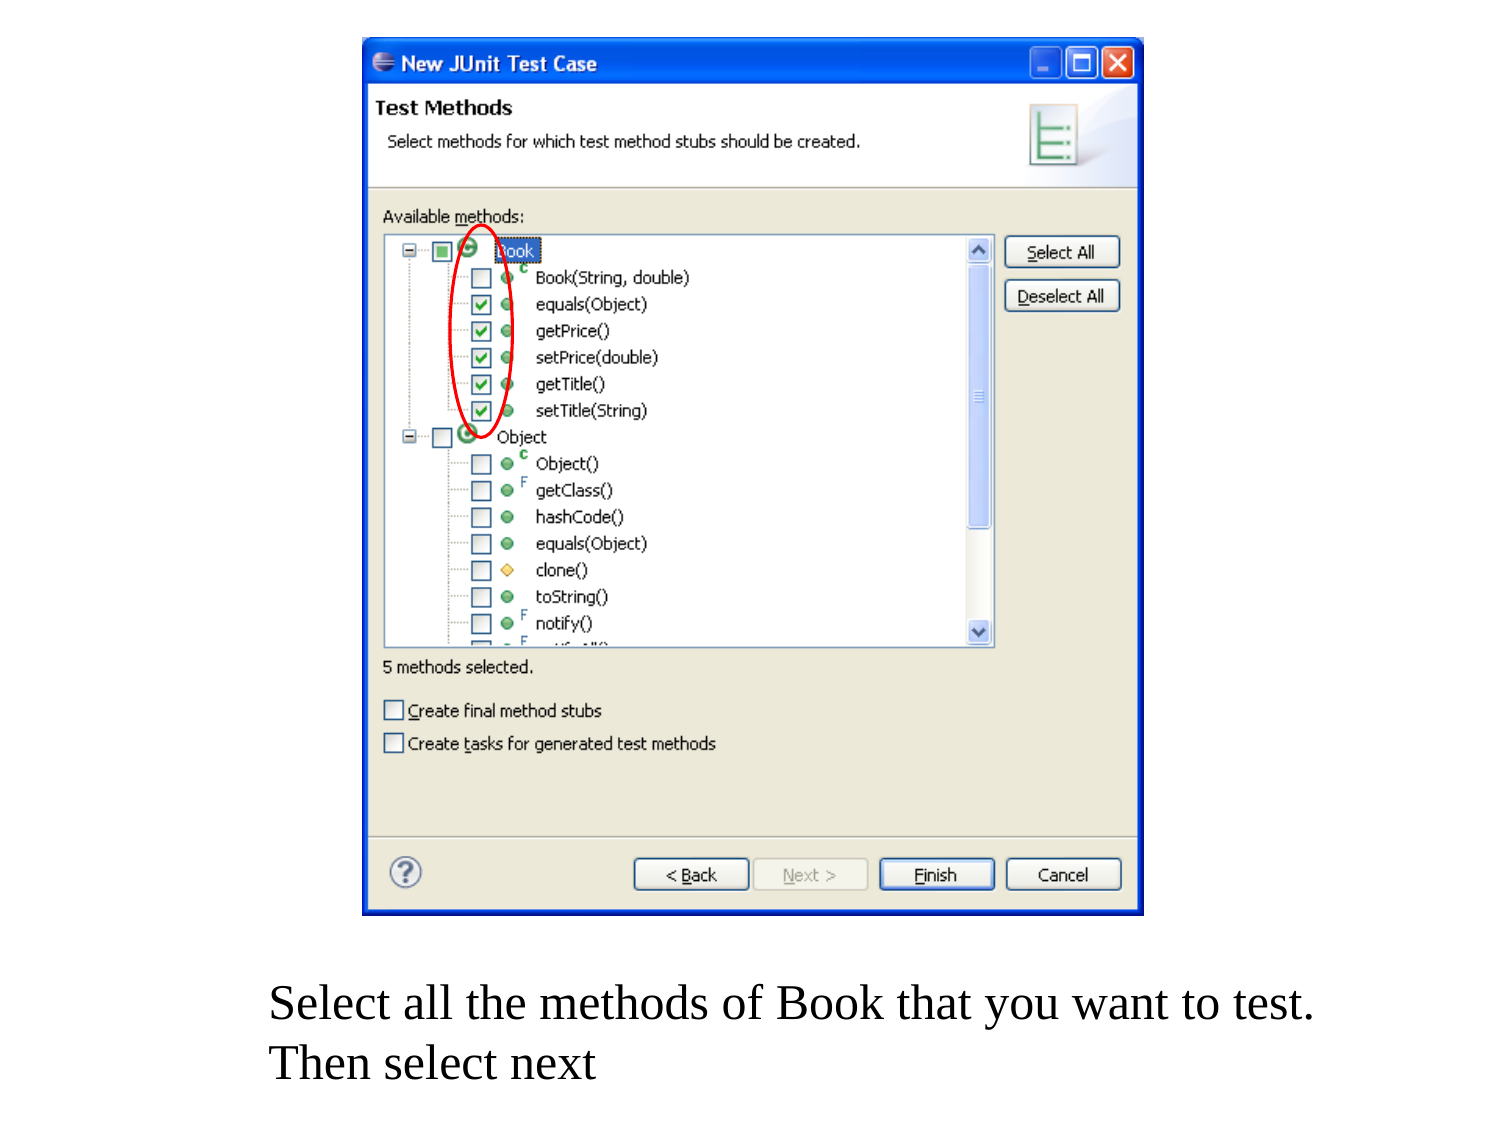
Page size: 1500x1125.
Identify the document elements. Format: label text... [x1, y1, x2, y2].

picture [362, 37, 1144, 916]
text_box Select all the methods of Book that you want to test. Then select next [253, 962, 1331, 1098]
